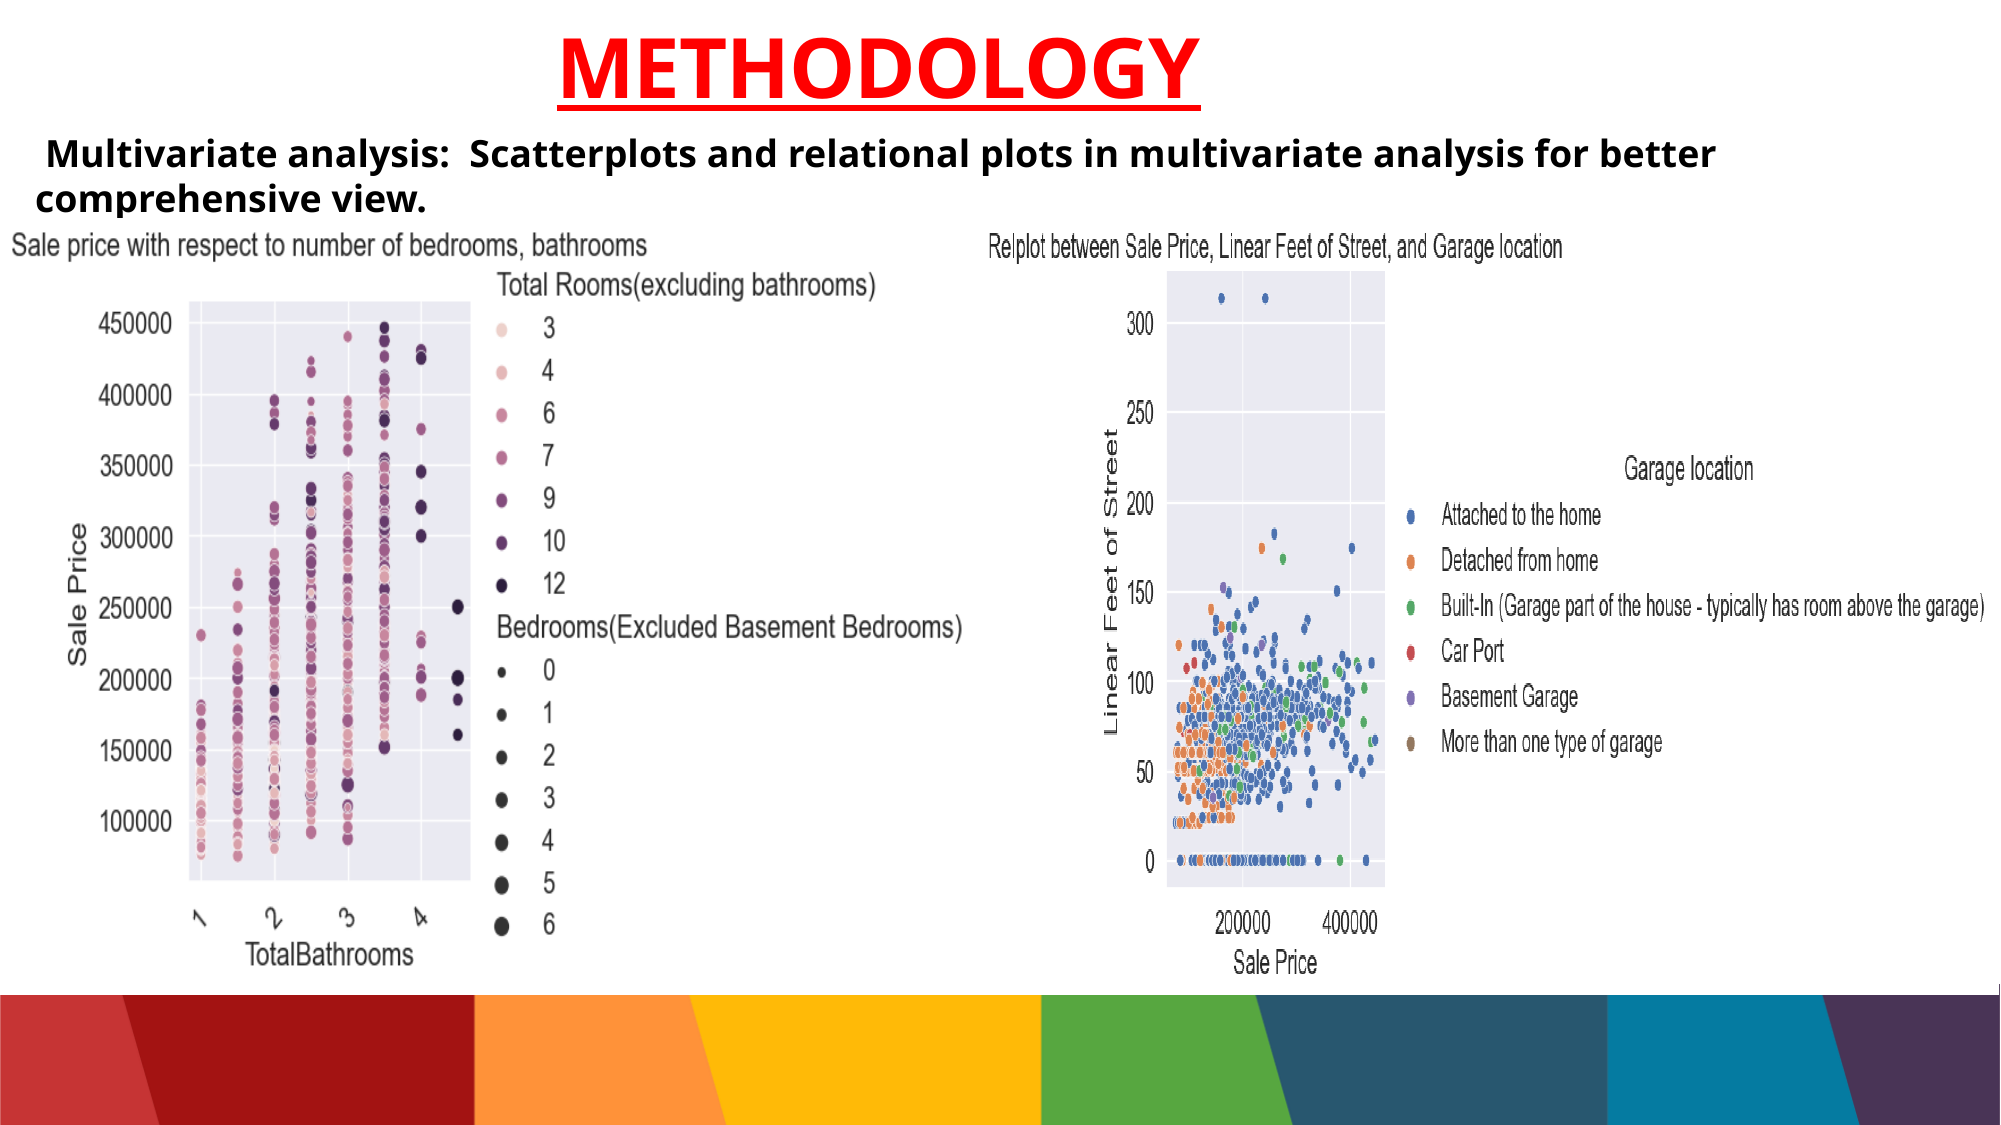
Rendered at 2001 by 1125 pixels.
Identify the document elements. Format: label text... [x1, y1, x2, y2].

list Multivariate analysis: Scatterplots and relational plots in multivariate analysis for better comprehensive view. [35, 130, 1963, 218]
picture [0, 218, 2000, 1125]
title METHODOLOGY [231, 13, 1526, 115]
